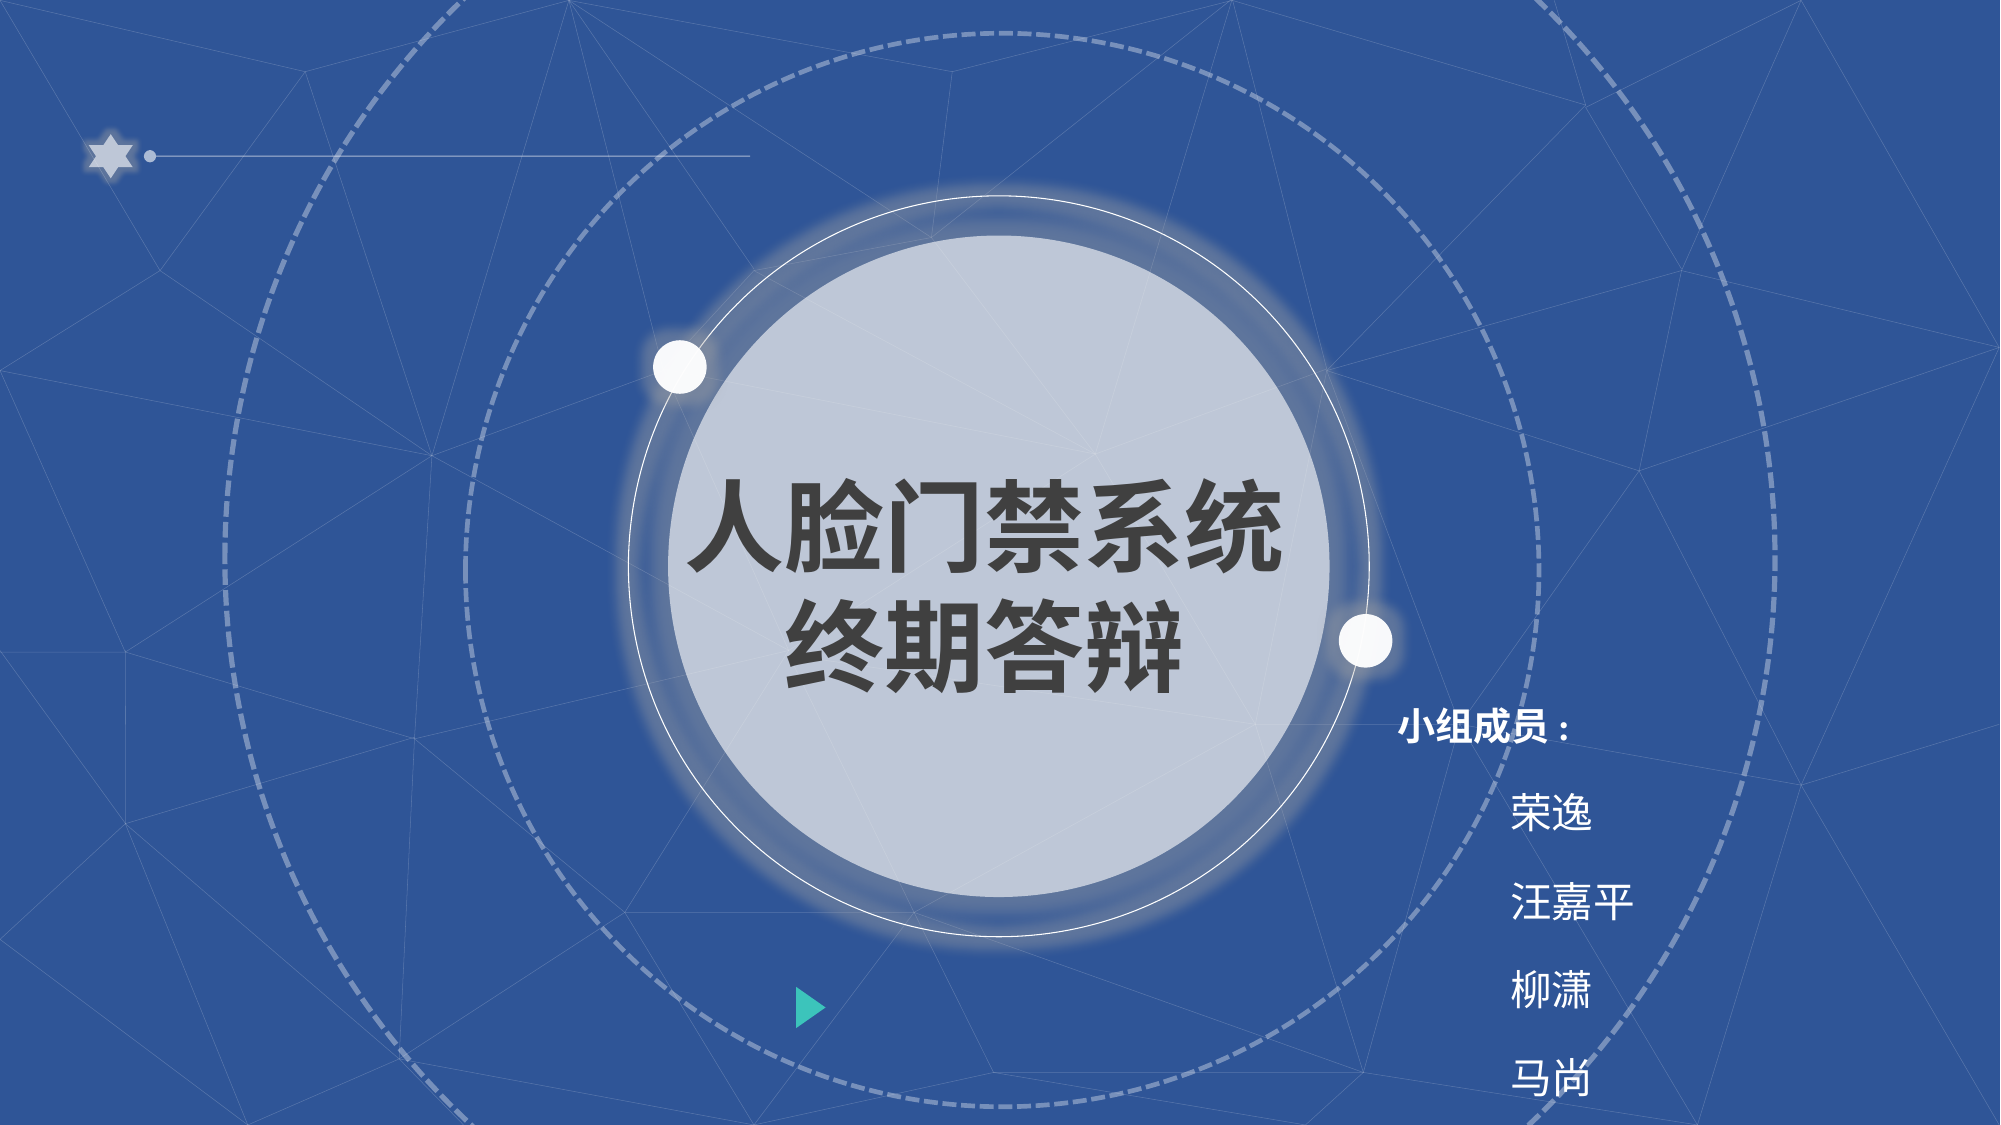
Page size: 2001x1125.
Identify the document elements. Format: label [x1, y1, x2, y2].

text_box [0, 0, 2000, 1125]
